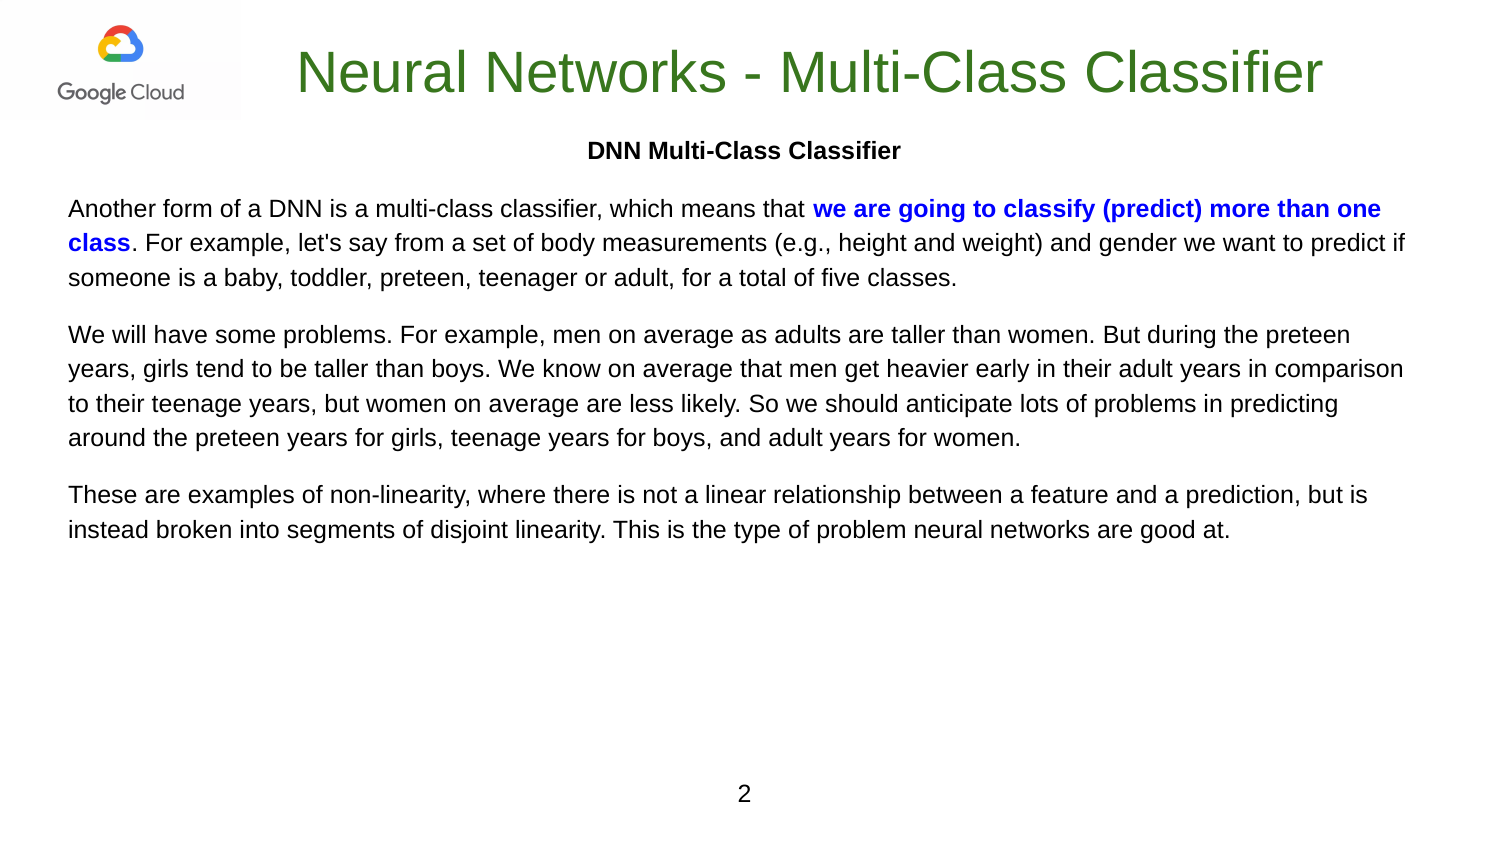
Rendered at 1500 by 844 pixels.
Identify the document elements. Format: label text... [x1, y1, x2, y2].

text_box DNN Multi-Class Classifier Another form of a DNN is a multi-class classifier, which means that we are going to classify (predict) more than one class. For example, let's say from a set of body measurements (e.g., height and weight) and gender we want to predict if someone is a baby, toddler, preteen, teenager or adult, for a total of five classes. We will have some problems. For example, men on average as adults are taller than women. But during the preteen years, girls tend to be taller than boys. We know on average that men get heavier early in their adult years in comparison to their teenage years, but women on average are less likely. So we should anticipate lots of problems in predicting around the preteen years for girls, teenage years for boys, and adult years for women. These are examples of non-linearity, where there is not a linear relationship between a feature and a prediction, but is instead broken into segments of disjoint linearity. This is the type of problem neural networks are good at. 2 [53, 119, 1437, 826]
picture [0, 0, 241, 121]
subtitle Neural Networks - Multi-Class Classifier [244, 19, 1500, 150]
